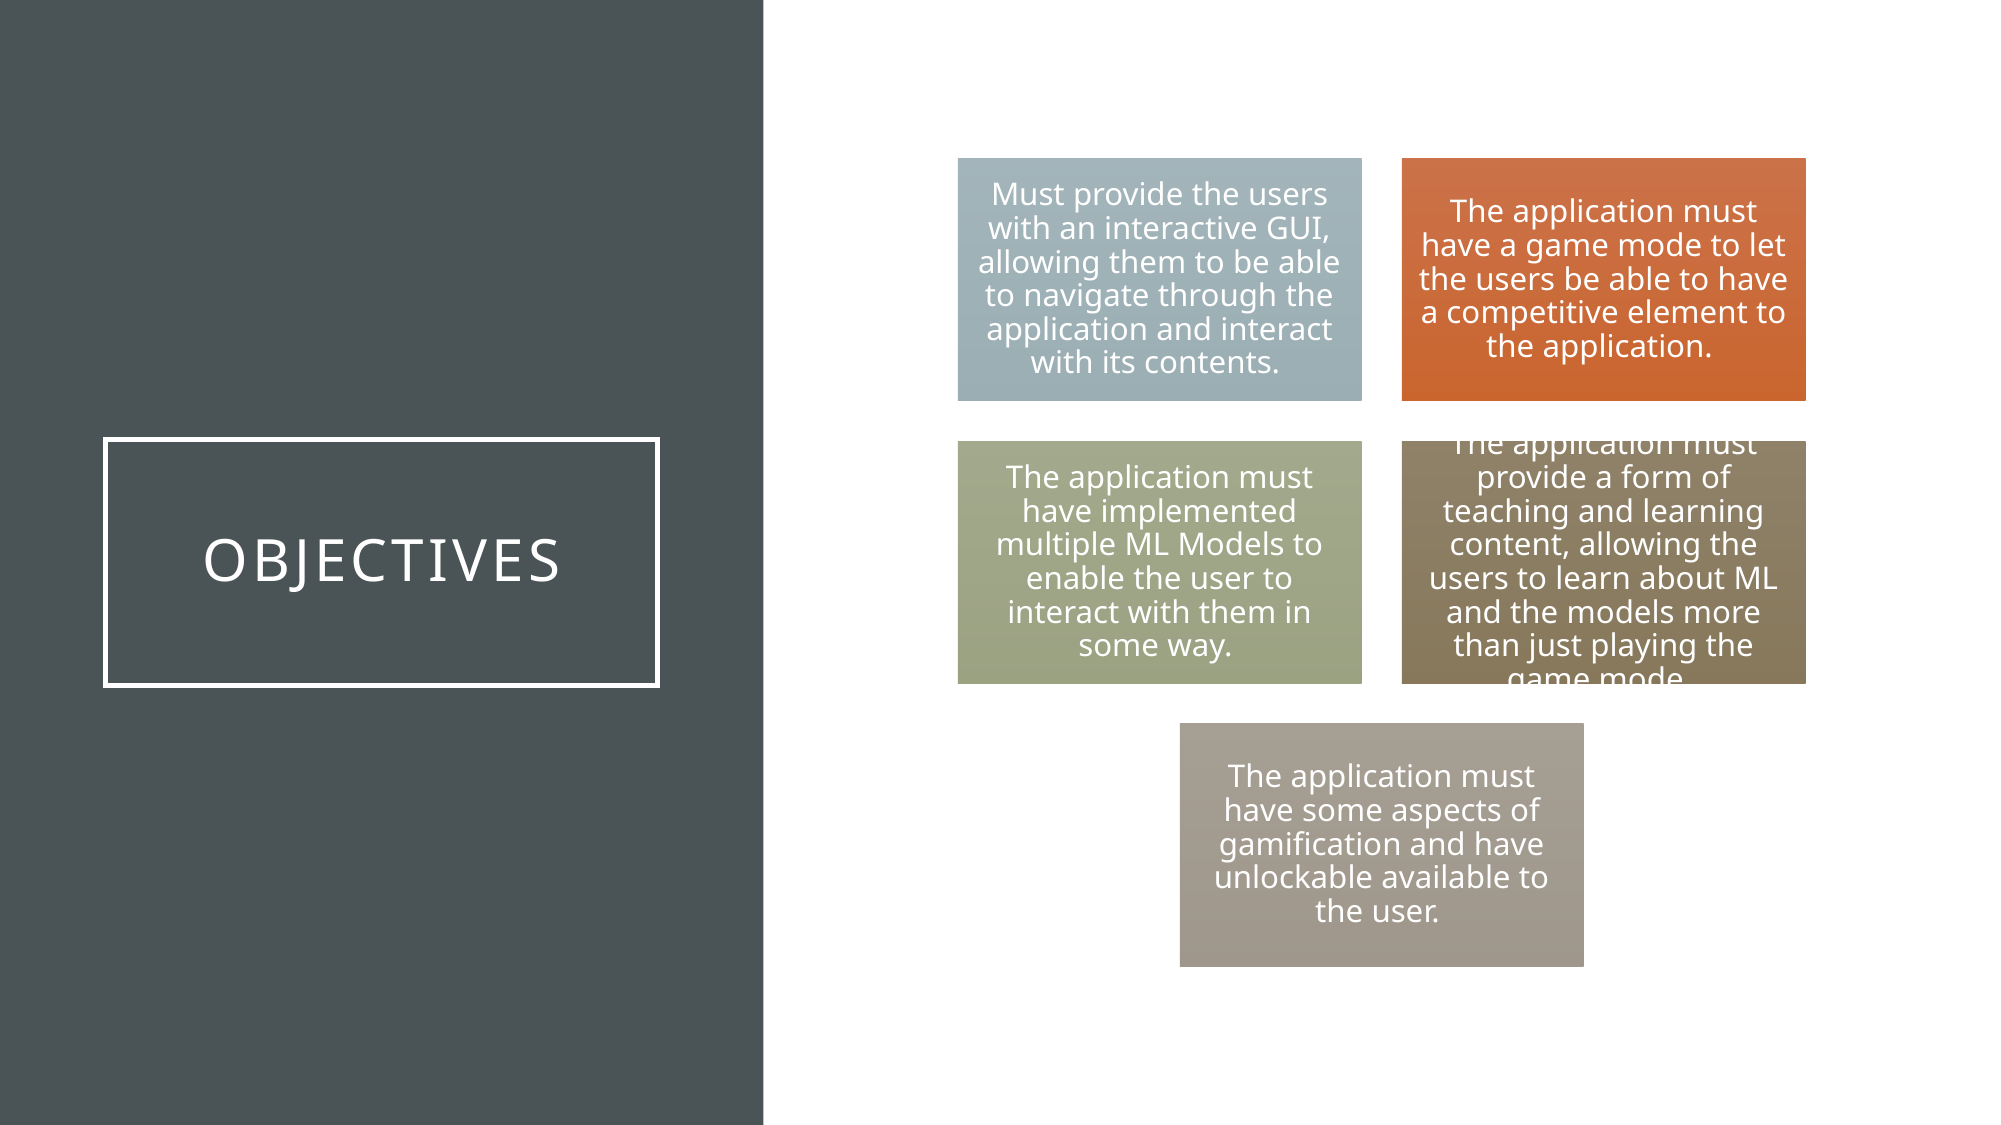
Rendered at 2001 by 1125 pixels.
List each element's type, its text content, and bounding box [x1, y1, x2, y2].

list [921, 158, 1842, 967]
text_box [764, 0, 2000, 1125]
text_box [0, 0, 764, 1125]
title Objectives [103, 437, 660, 688]
